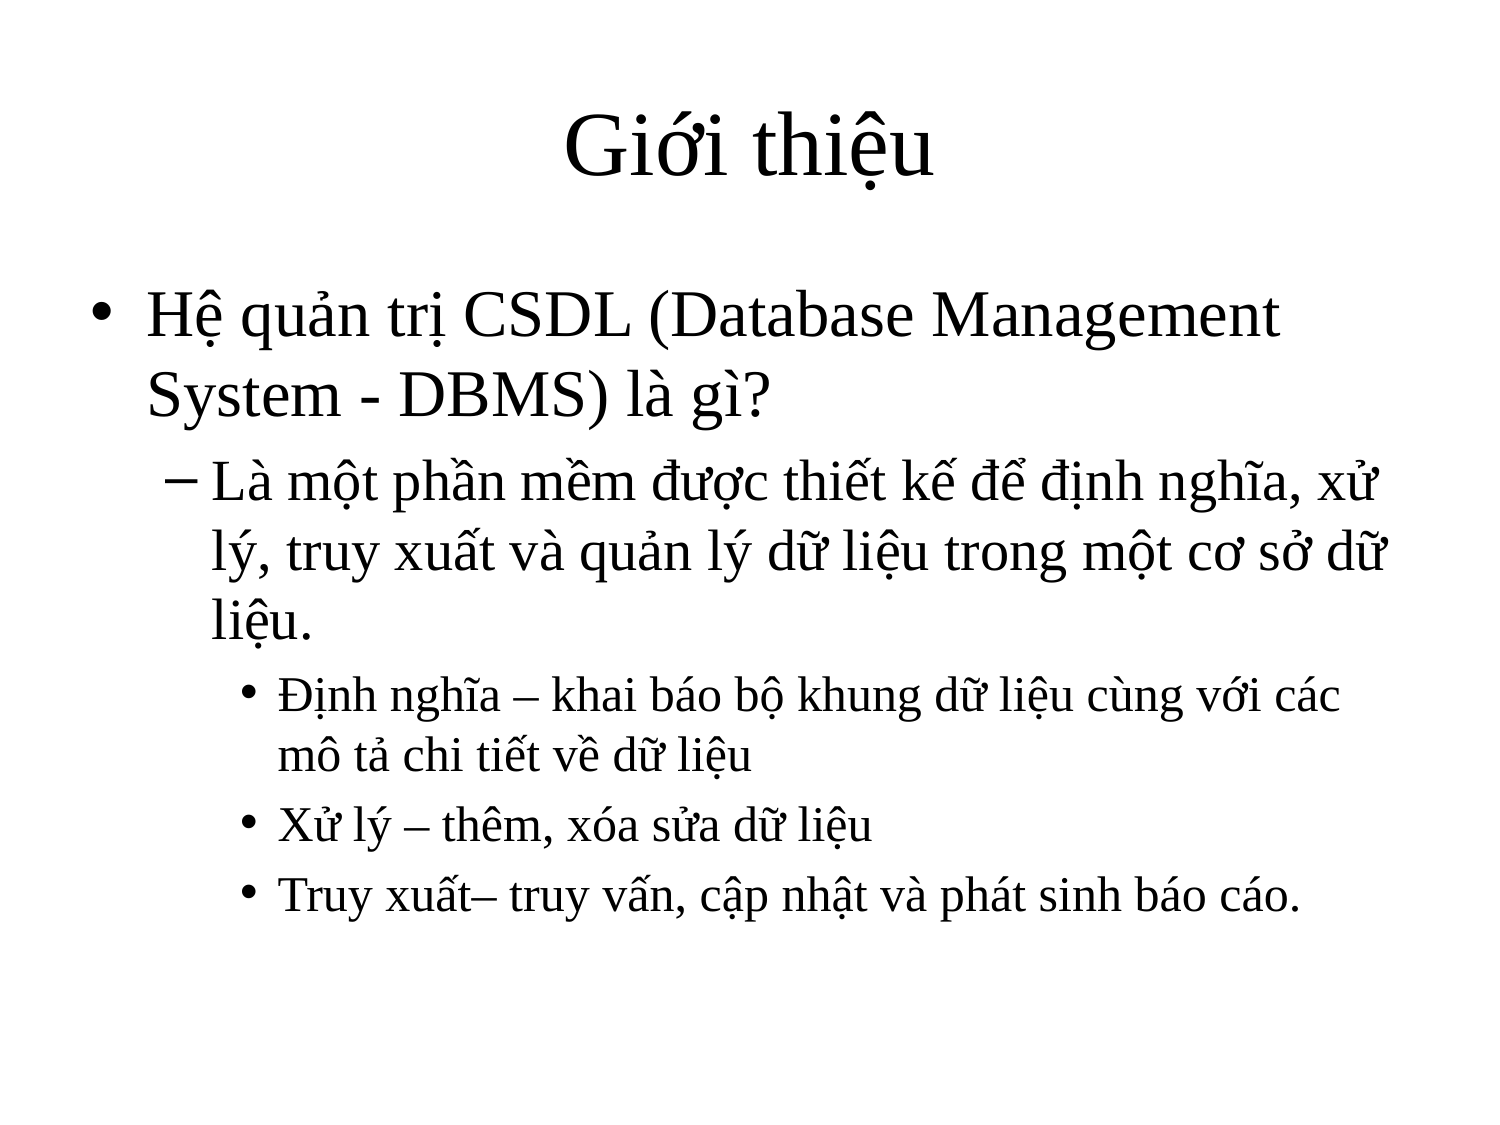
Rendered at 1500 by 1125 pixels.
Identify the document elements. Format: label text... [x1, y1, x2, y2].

list Hệ quản trị CSDL (Database Management System - DBMS) là gì? Là một phần mềm được thiết kế để định nghĩa, xử lý, truy xuất và quản lý dữ liệu trong một cơ sở dữ liệu. Định nghĩa – khai báo bộ khung dữ liệu cùng với các mô tả chi tiết về dữ liệu Xử lý – thêm, xóa sửa dữ liệu Truy xuất– truy vấn, cập nhật và phát sinh báo cáo. [75, 262, 1425, 1005]
title Giới thiệu [75, 45, 1425, 233]
